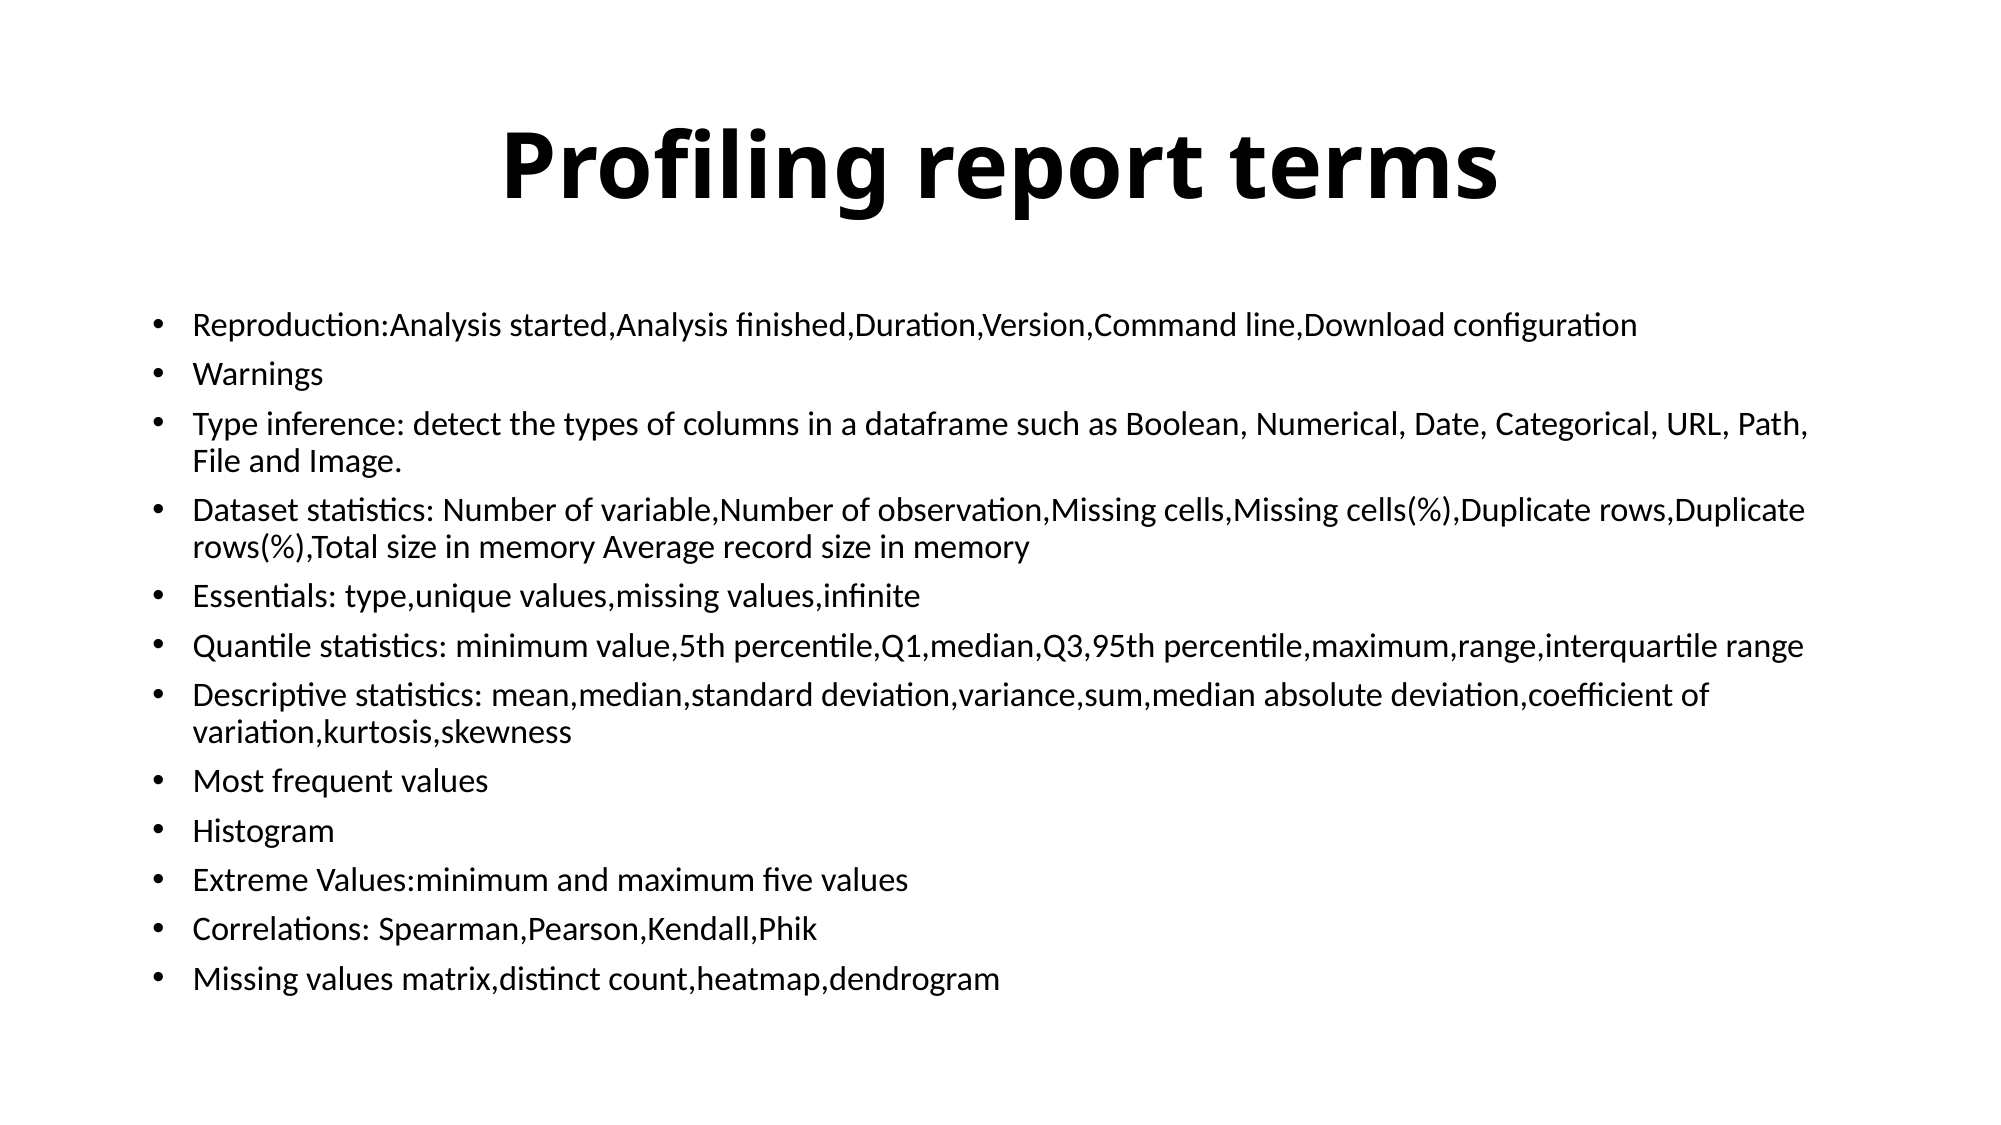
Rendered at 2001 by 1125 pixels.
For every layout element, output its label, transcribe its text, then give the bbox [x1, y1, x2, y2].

title Profiling report terms [137, 59, 1863, 278]
list Reproduction:Analysis started,Analysis finished,Duration,Version,Command line,Download configuration Warnings Type inference: detect the types of columns in a dataframe such as Boolean, Numerical, Date, Categorical, URL, Path, File and Image. Dataset statistics: Number of variable,Number of observation,Missing cells,Missing cells(%),Duplicate rows,Duplicate rows(%),Total size in memory Average record size in memory Essentials: type,unique values,missing values,infinite Quantile statistics: minimum value,5th percentile,Q1,median,Q3,95th percentile,maximum,range,interquartile range Descriptive statistics: mean,median,standard deviation,variance,sum,median absolute deviation,coefficient of variation,kurtosis,skewness Most frequent values Histogram Extreme Values:minimum and maximum five values Correlations: Spearman,Pearson,Kendall,Phik Missing values matrix,distinct count,heatmap,dendrogram [137, 299, 1863, 1014]
